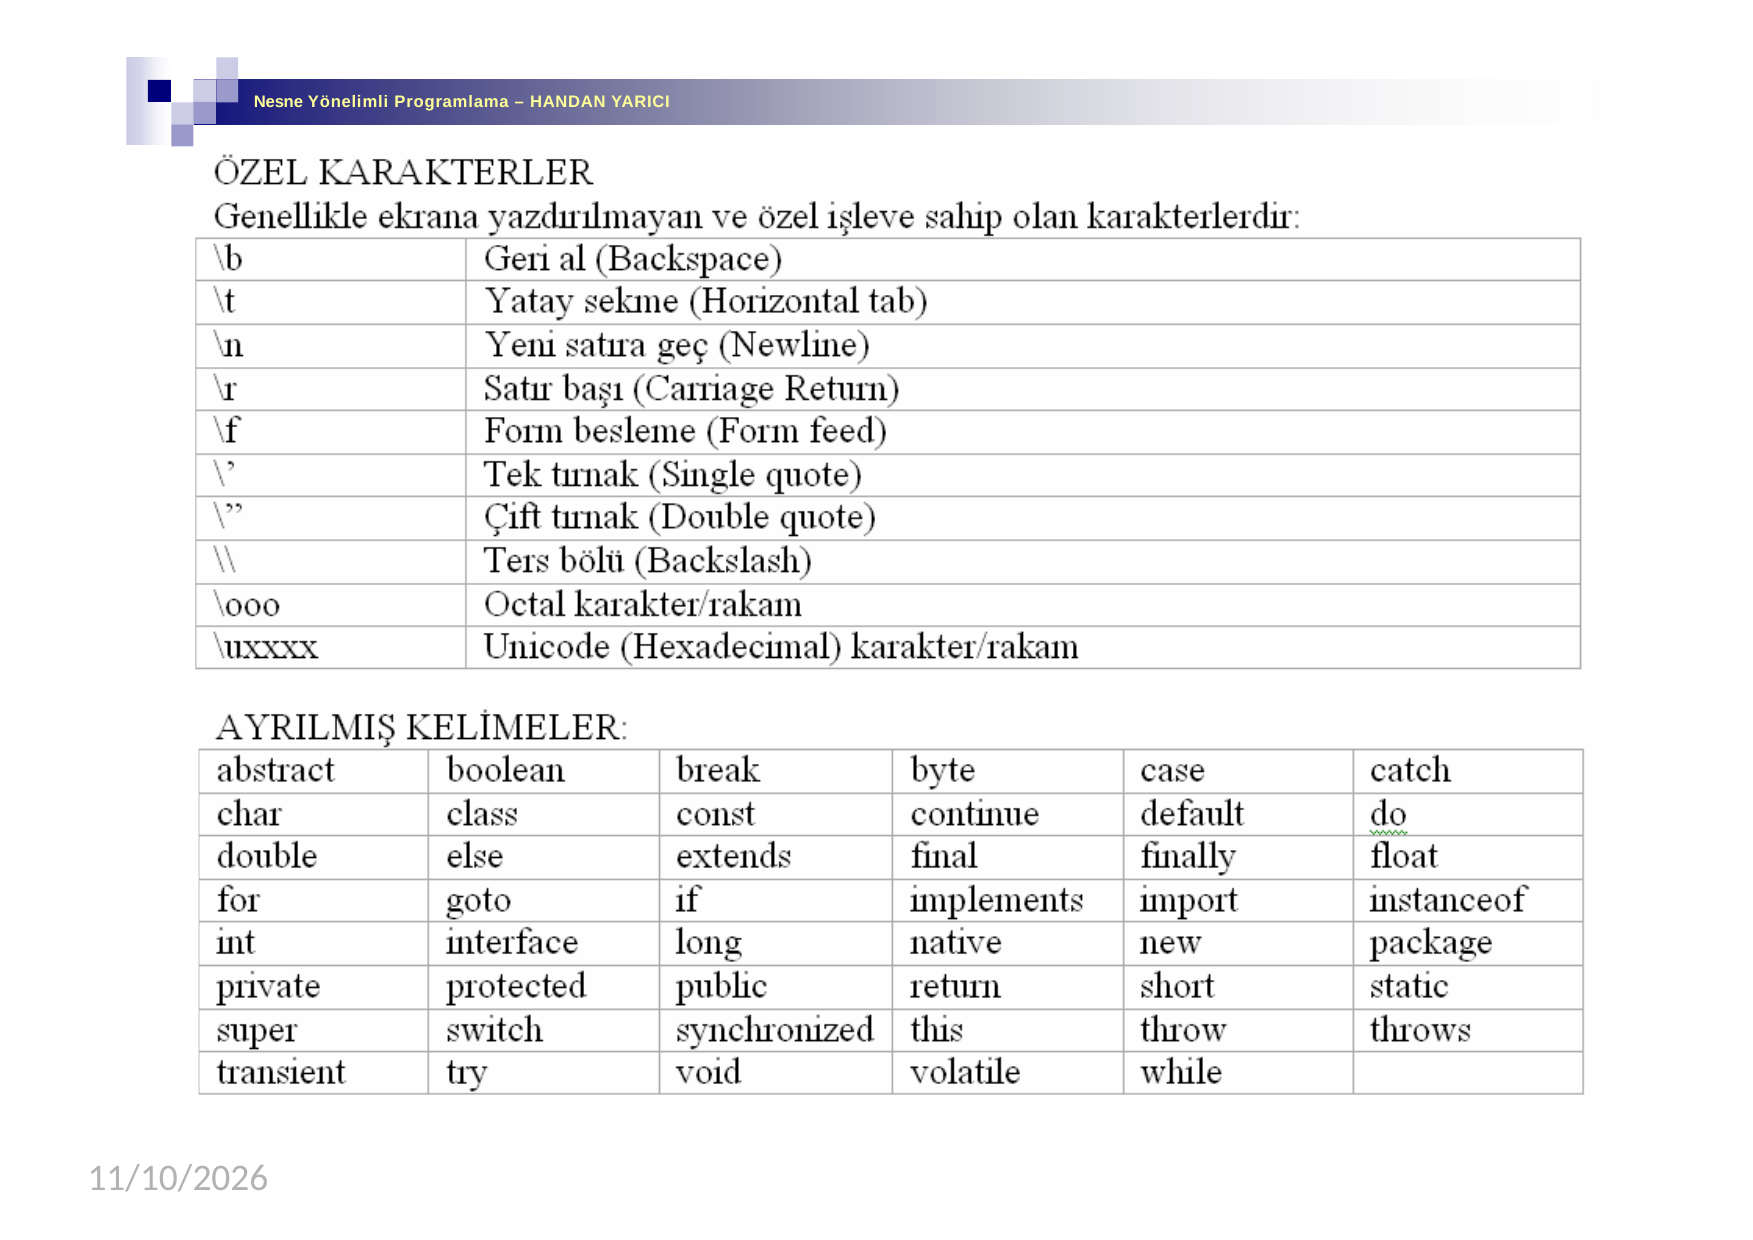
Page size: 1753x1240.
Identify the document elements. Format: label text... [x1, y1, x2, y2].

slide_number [87, 1152, 491, 1215]
text_box [198, 702, 1592, 1109]
picture [194, 79, 1600, 125]
text_box [195, 147, 1591, 682]
picture [126, 57, 172, 145]
text_box Nesne Yönelimli Programlama – HANDAN YARICI [251, 89, 889, 112]
